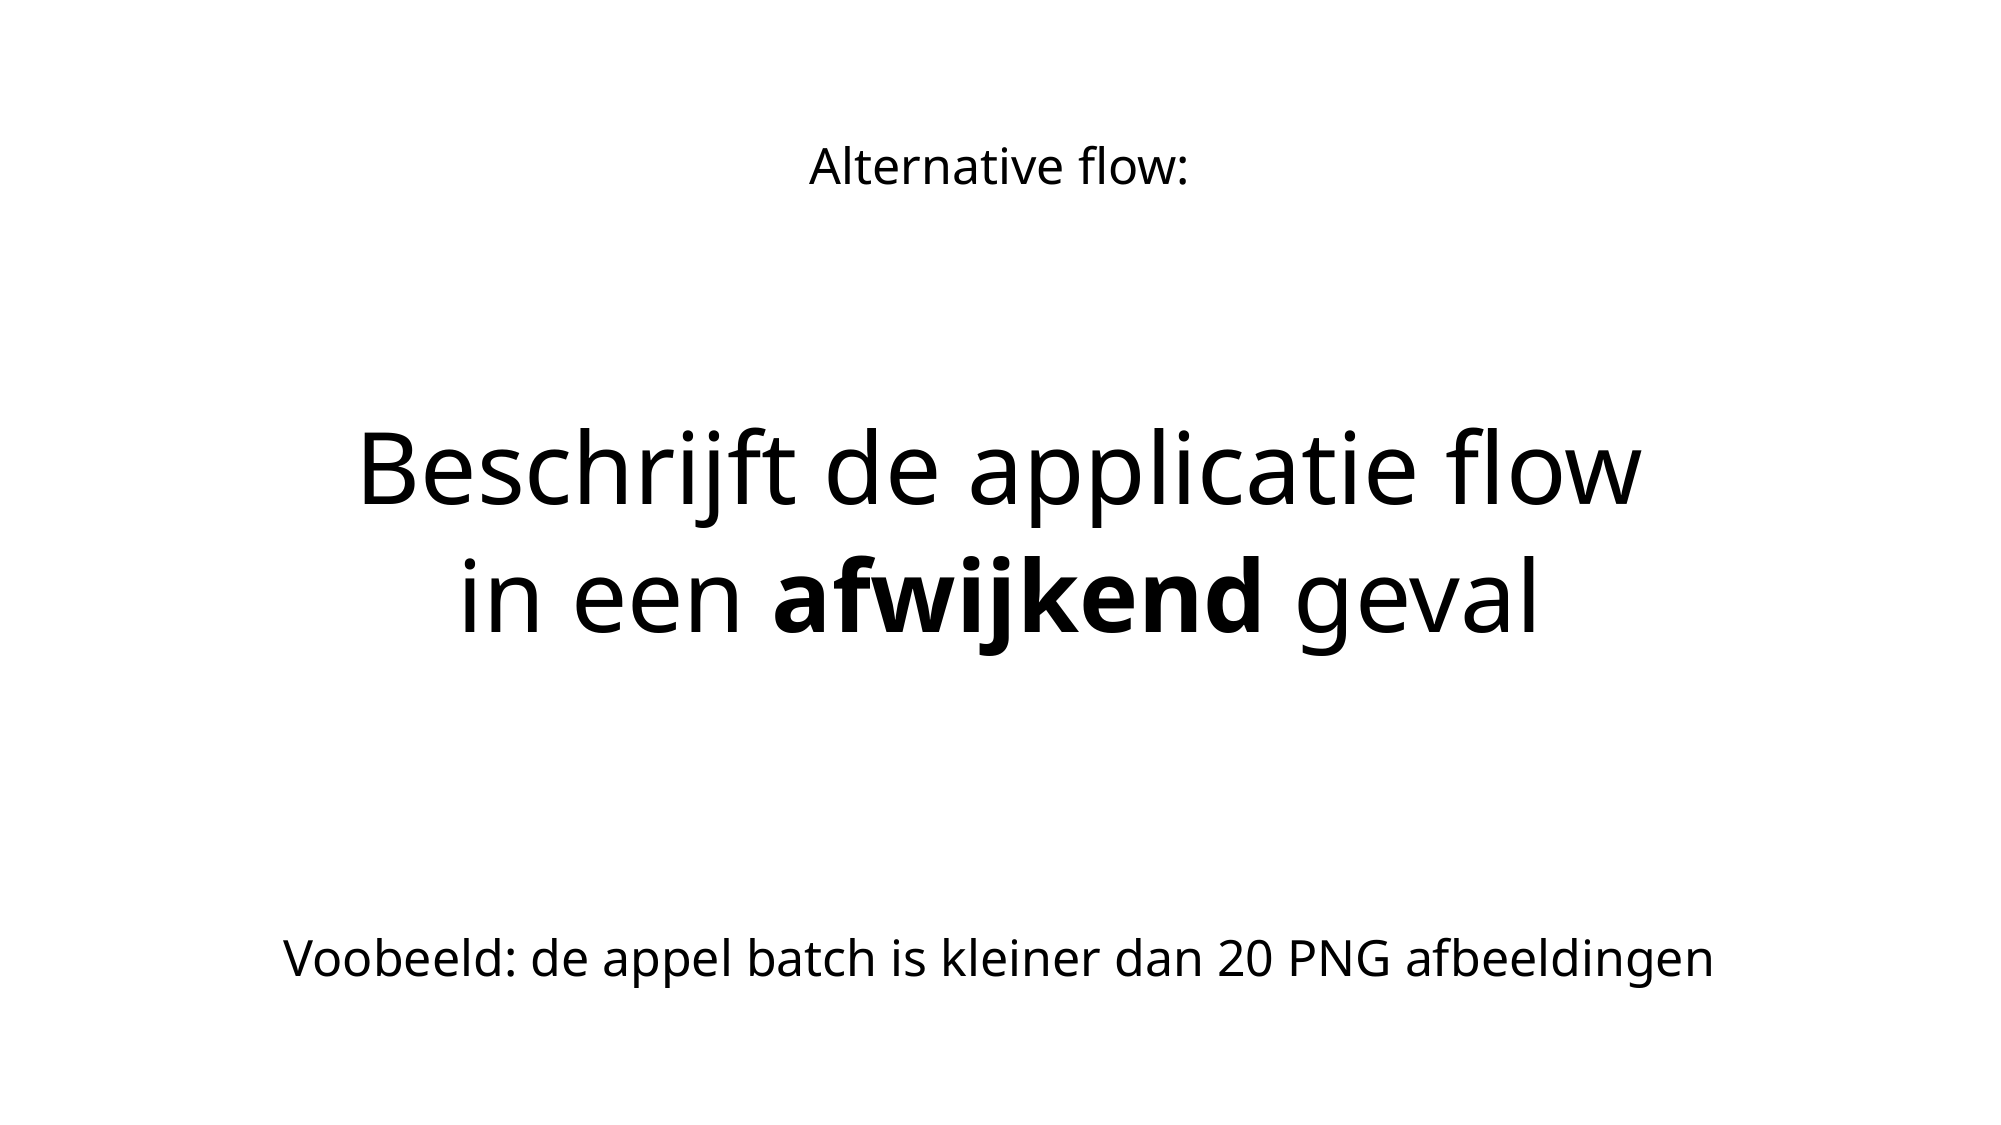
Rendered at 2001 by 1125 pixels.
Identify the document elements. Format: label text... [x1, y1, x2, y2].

list Beschrijft de applicatie flow in een afwijkend geval Voobeeld: de appel batch is kleiner dan 20 PNG afbeeldingen [137, 299, 1863, 1103]
title Alternative flow: [137, 59, 1863, 278]
